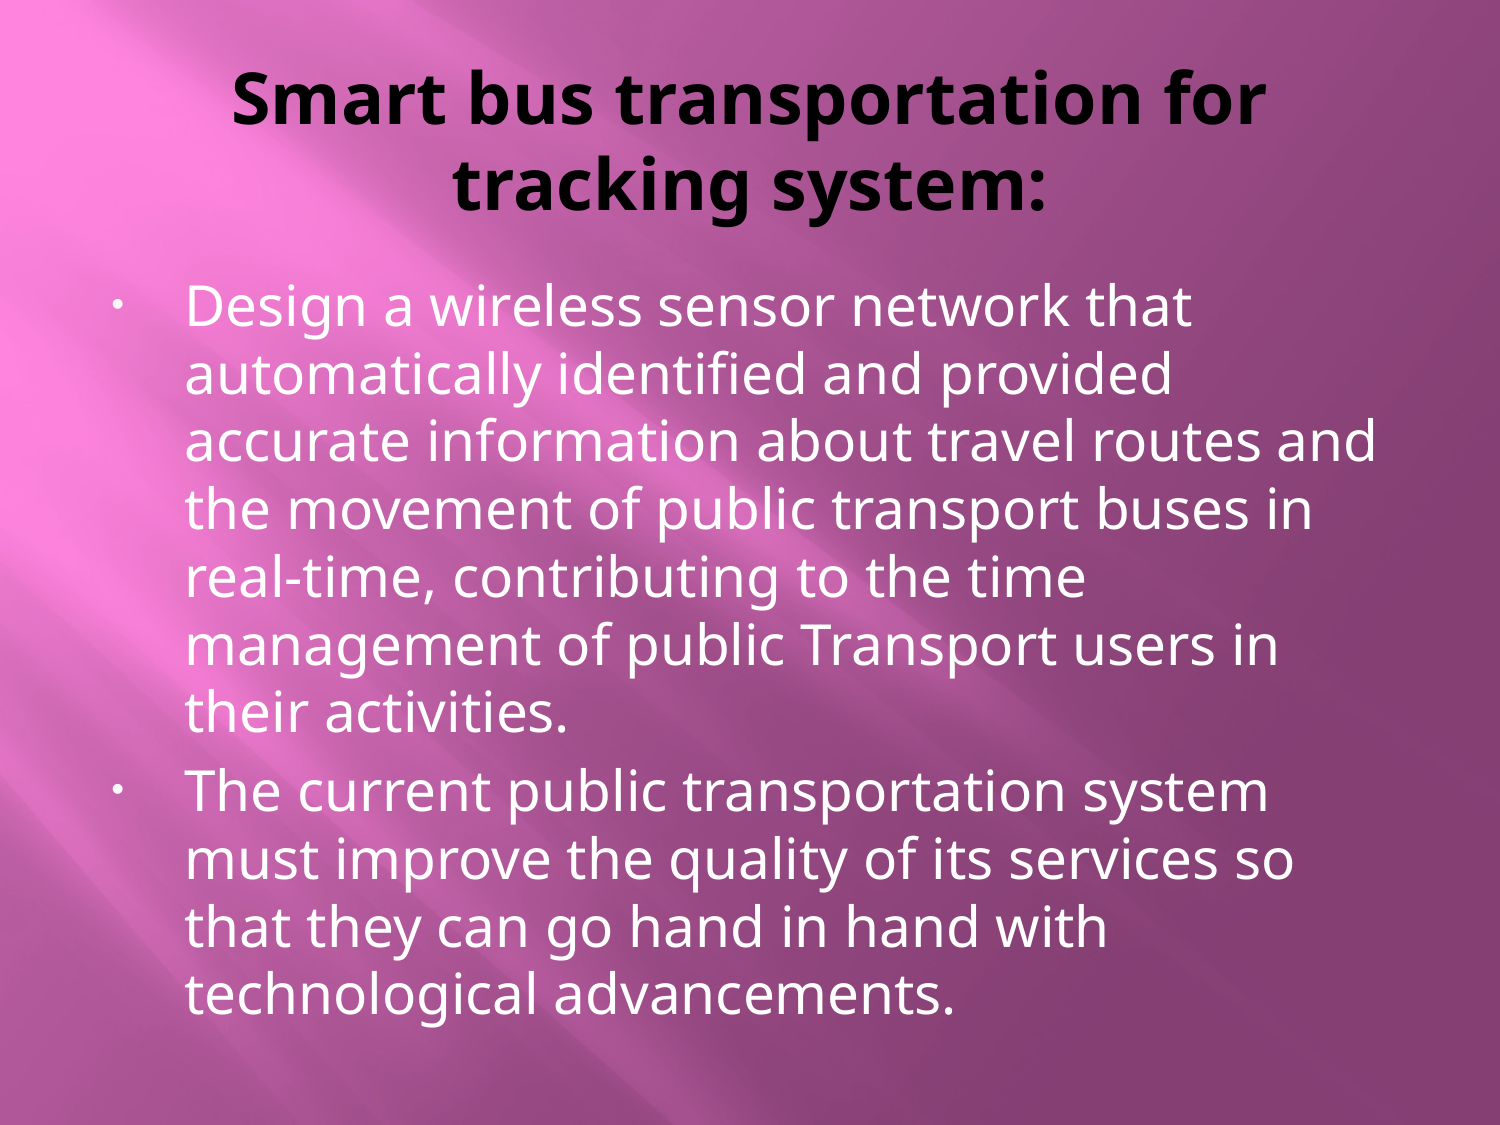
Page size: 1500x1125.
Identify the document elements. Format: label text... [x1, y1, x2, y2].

list Design a wireless sensor network that automatically identified and provided accurate information about travel routes and the movement of public transport buses in real-time, contributing to the time management of public Transport users in their activities. The current public transportation system must improve the quality of its services so that they can go hand in hand with technological advancements. [75, 262, 1425, 1035]
title Smart bus transportation for tracking system: [75, 45, 1425, 233]
